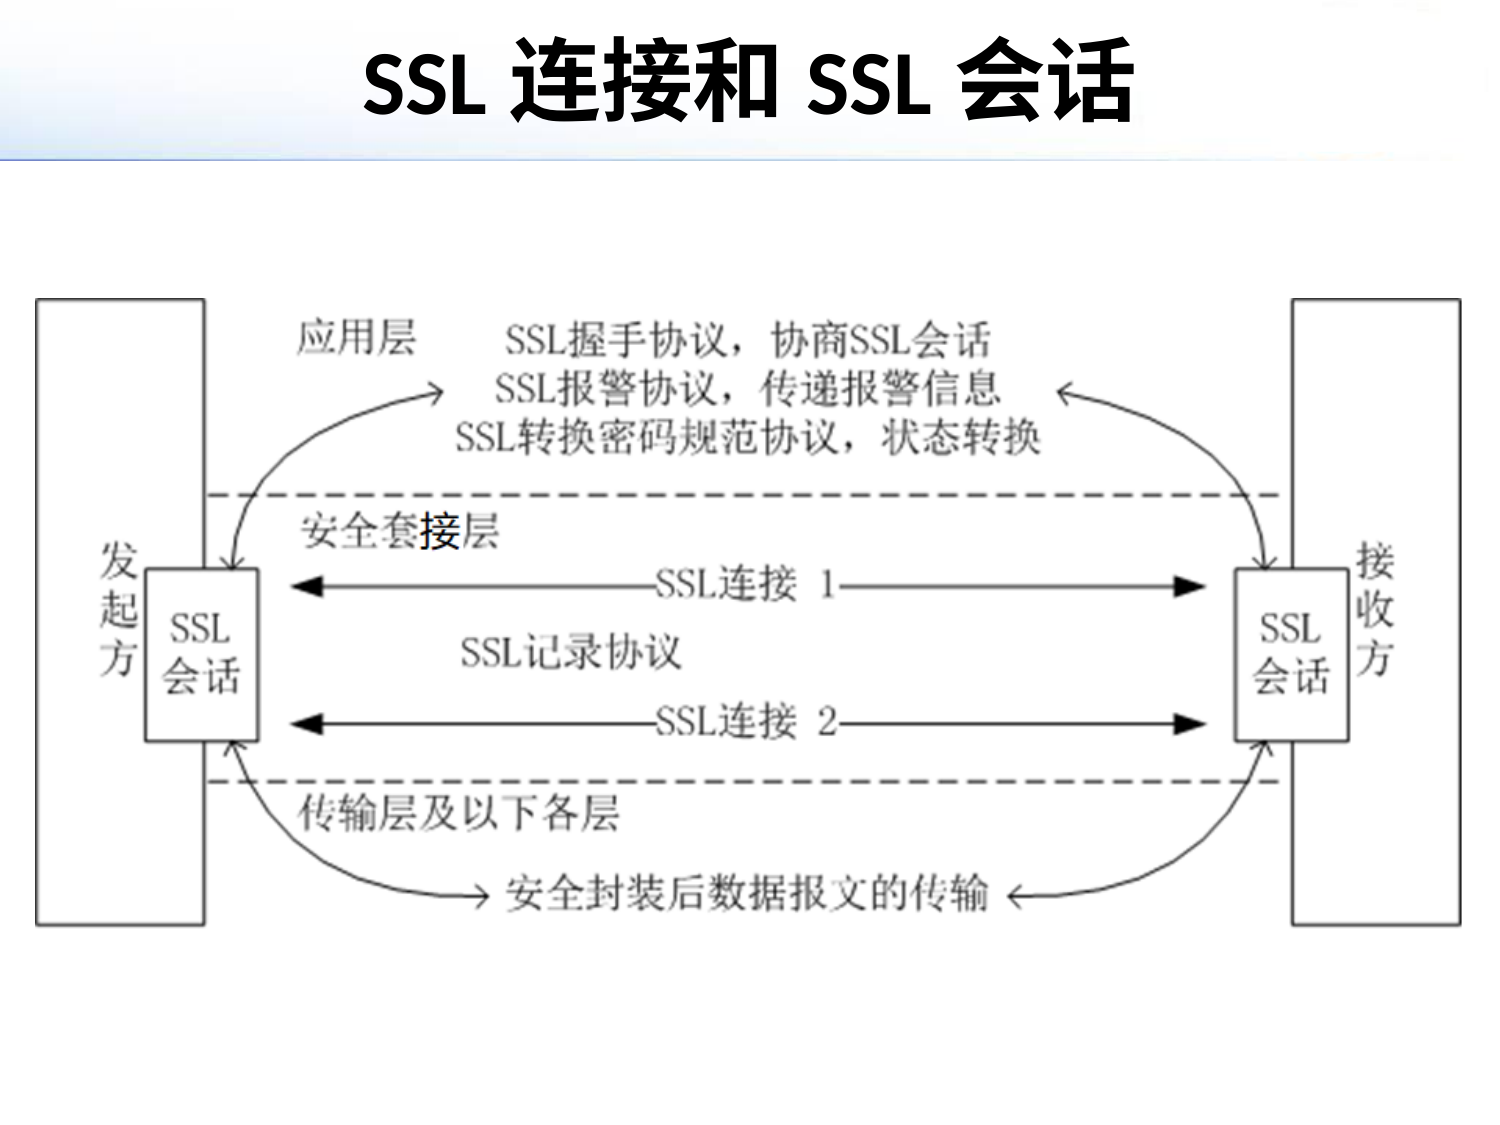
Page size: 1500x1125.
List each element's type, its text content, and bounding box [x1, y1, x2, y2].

picture [0, 0, 1500, 161]
title SSL连接和SSL会话 [29, 7, 1471, 149]
picture [35, 297, 1465, 941]
